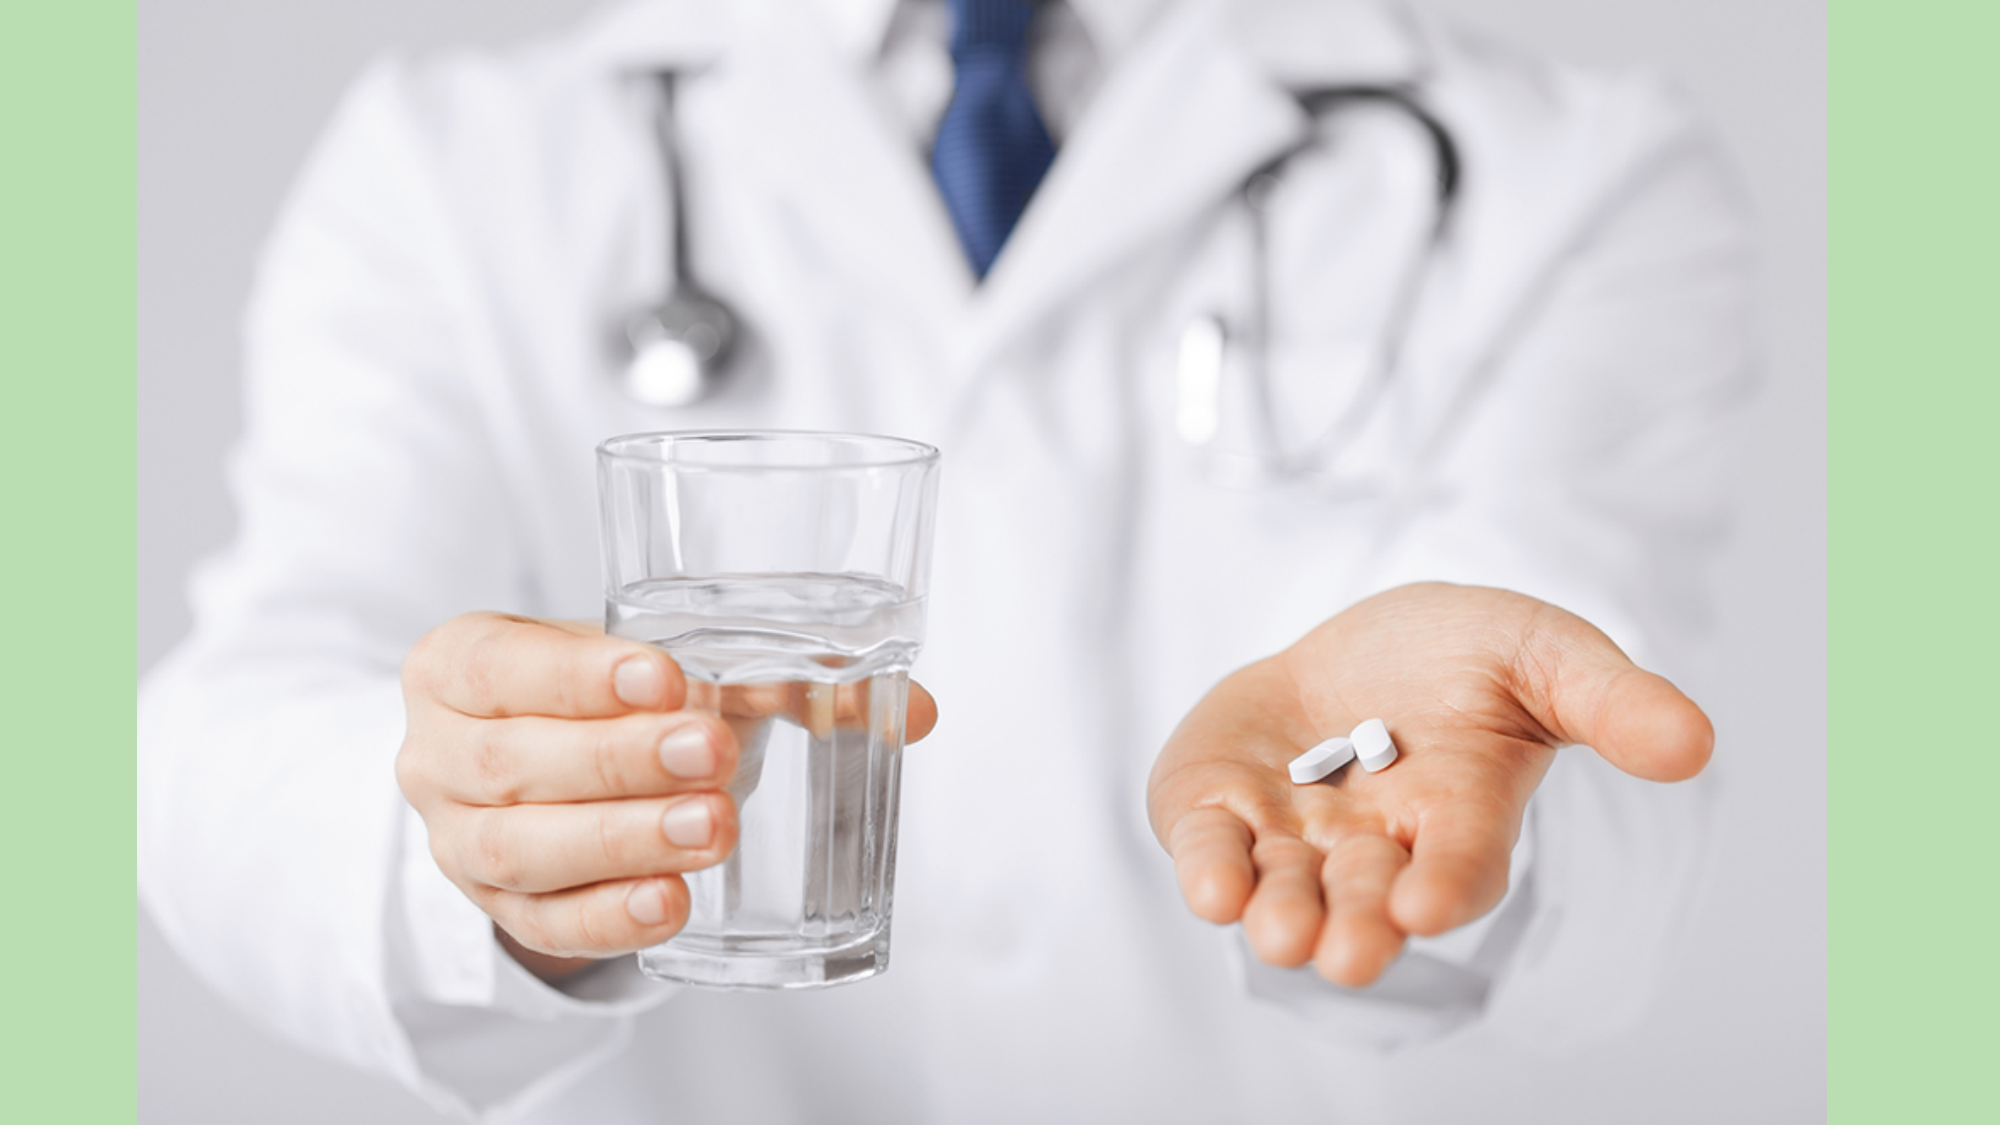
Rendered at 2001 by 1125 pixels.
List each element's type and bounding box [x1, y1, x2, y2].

picture [137, 0, 1828, 1125]
